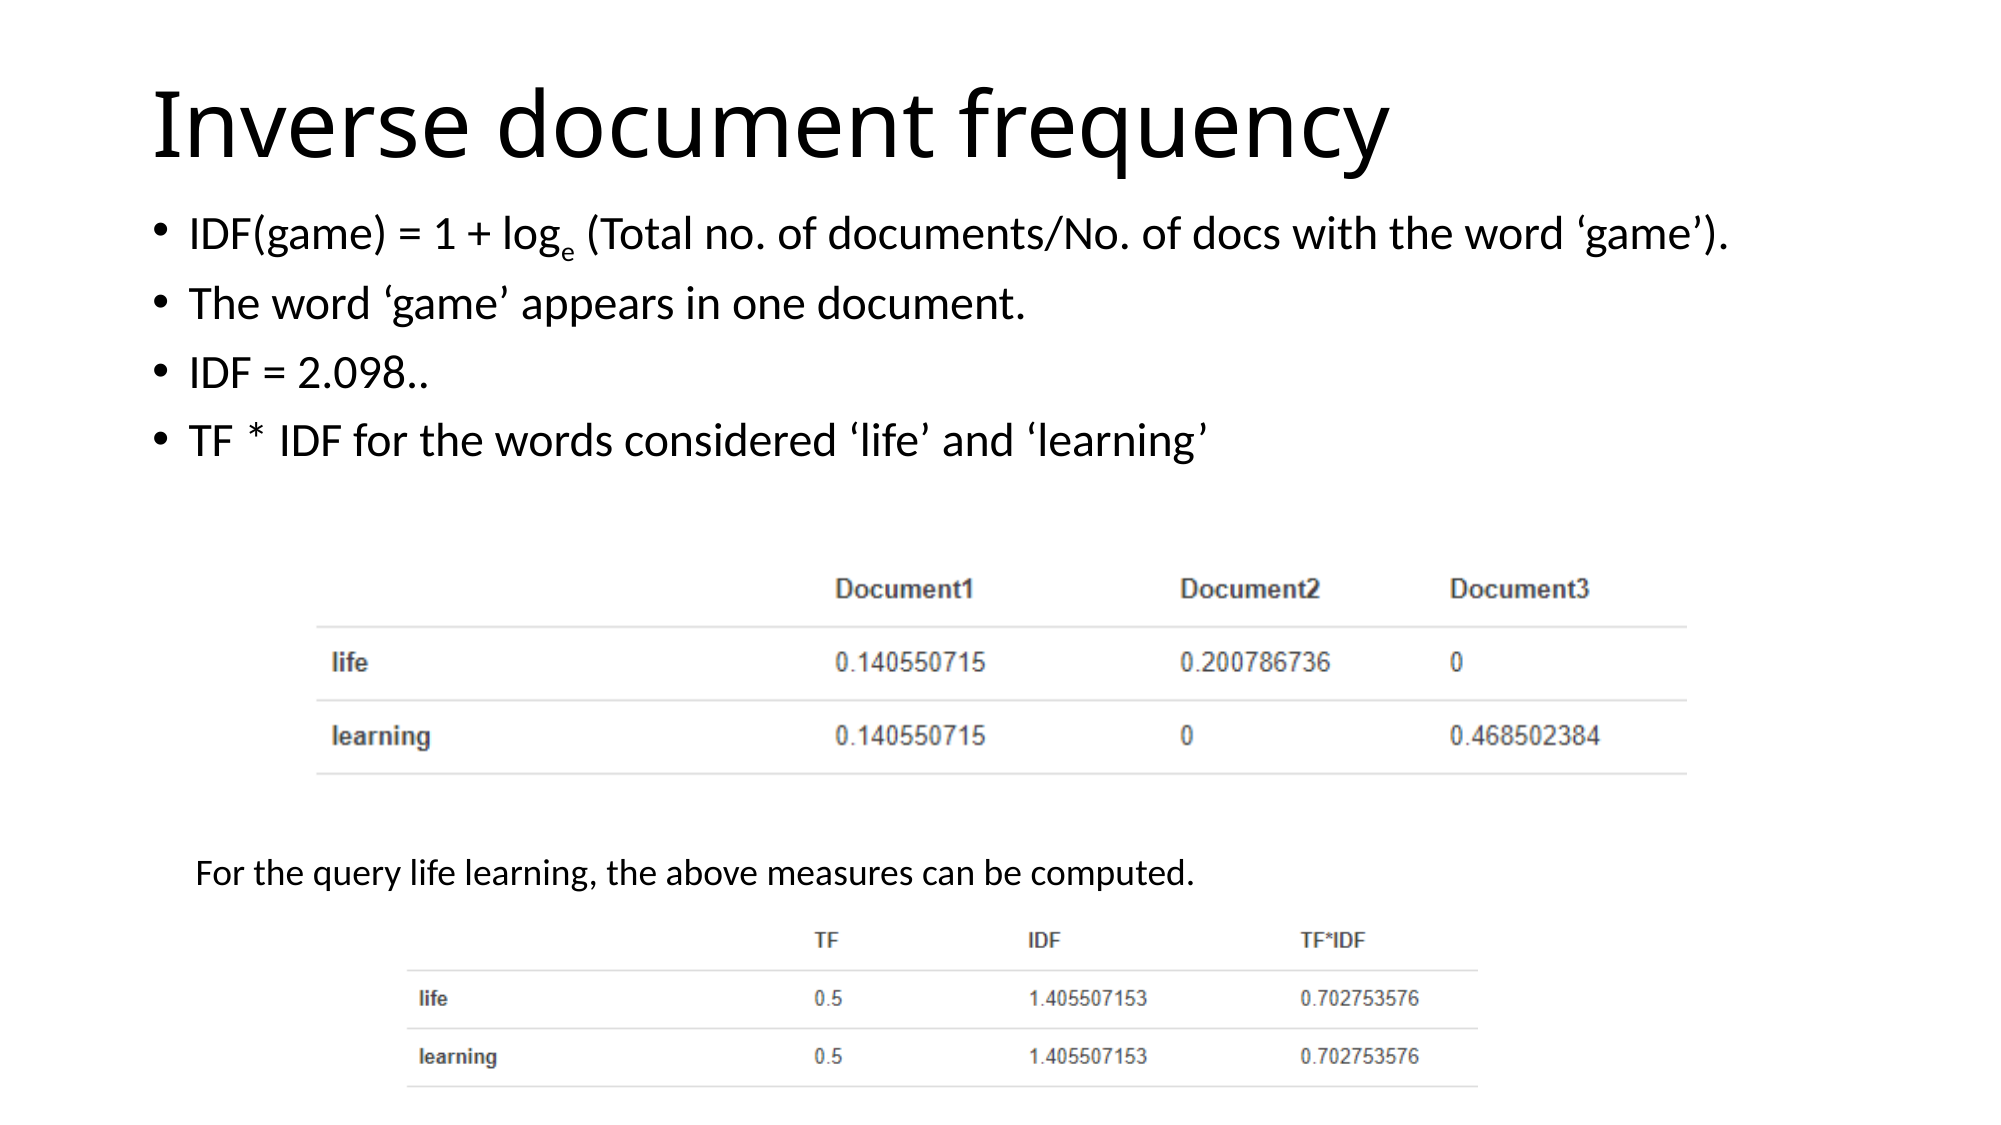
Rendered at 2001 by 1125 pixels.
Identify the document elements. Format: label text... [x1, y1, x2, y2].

list IDF(game) = 1 + loge (Total no. of documents/No. of docs with the word ‘game’). The word ‘game’ appears in one document. IDF = 2.098.. TF * IDF for the words considered ‘life’ and ‘learning’ [137, 195, 1863, 546]
picture [401, 901, 1478, 1111]
title Inverse document frequency [137, 59, 1863, 195]
picture [313, 545, 1687, 805]
text_box For the query life learning, the above measures can be computed. [180, 840, 1846, 901]
